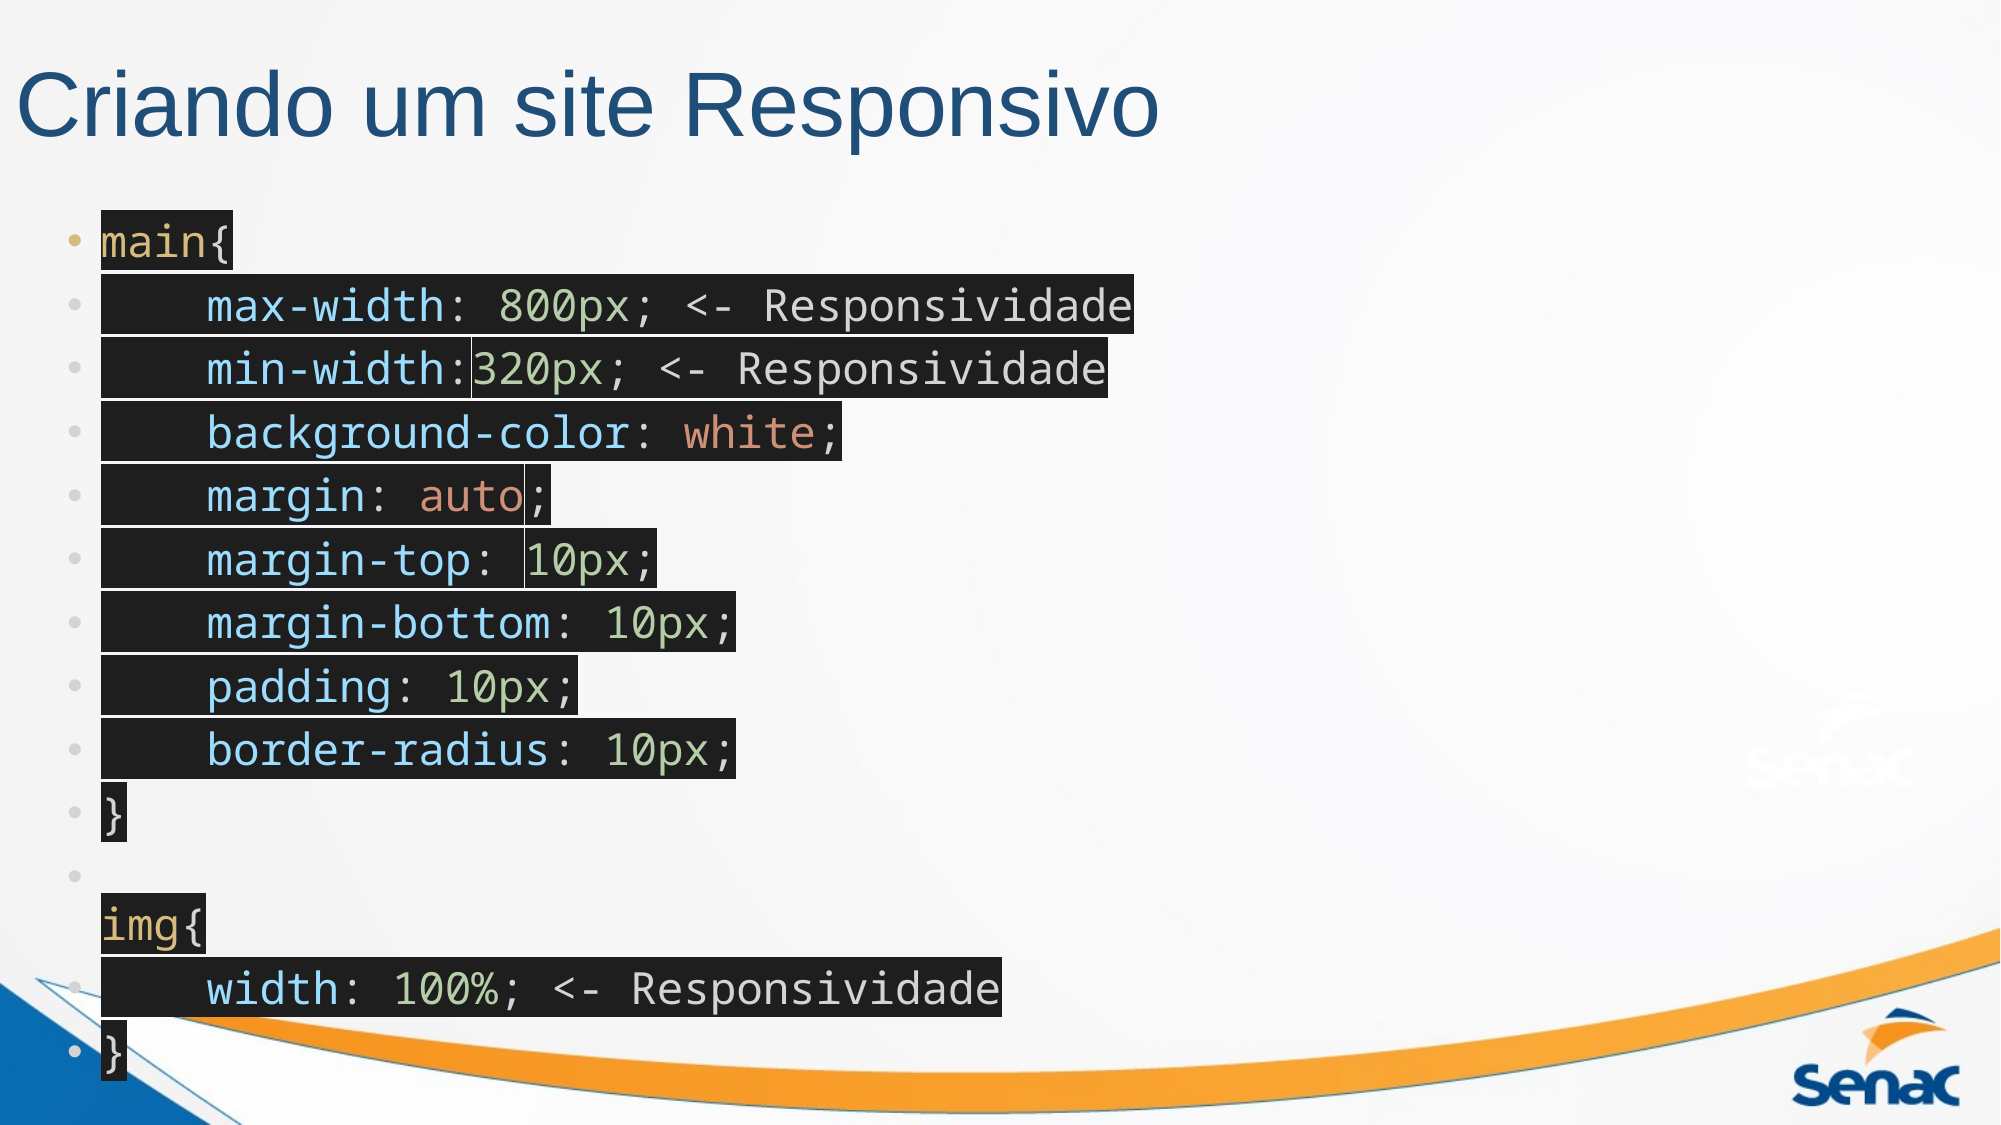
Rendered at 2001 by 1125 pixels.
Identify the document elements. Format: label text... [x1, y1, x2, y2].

title Criando um site Responsivo [0, 36, 1973, 178]
picture [0, 0, 2001, 1125]
list main{ max-width: 800px; <- Responsividade min-width:320px; <- Responsividade background-color: white; margin: auto; margin-top: 10px; margin-bottom: 10px; padding: 10px; border-radius: 10px; } img{ width: 100%; <- Responsividade } [52, 211, 1973, 1089]
